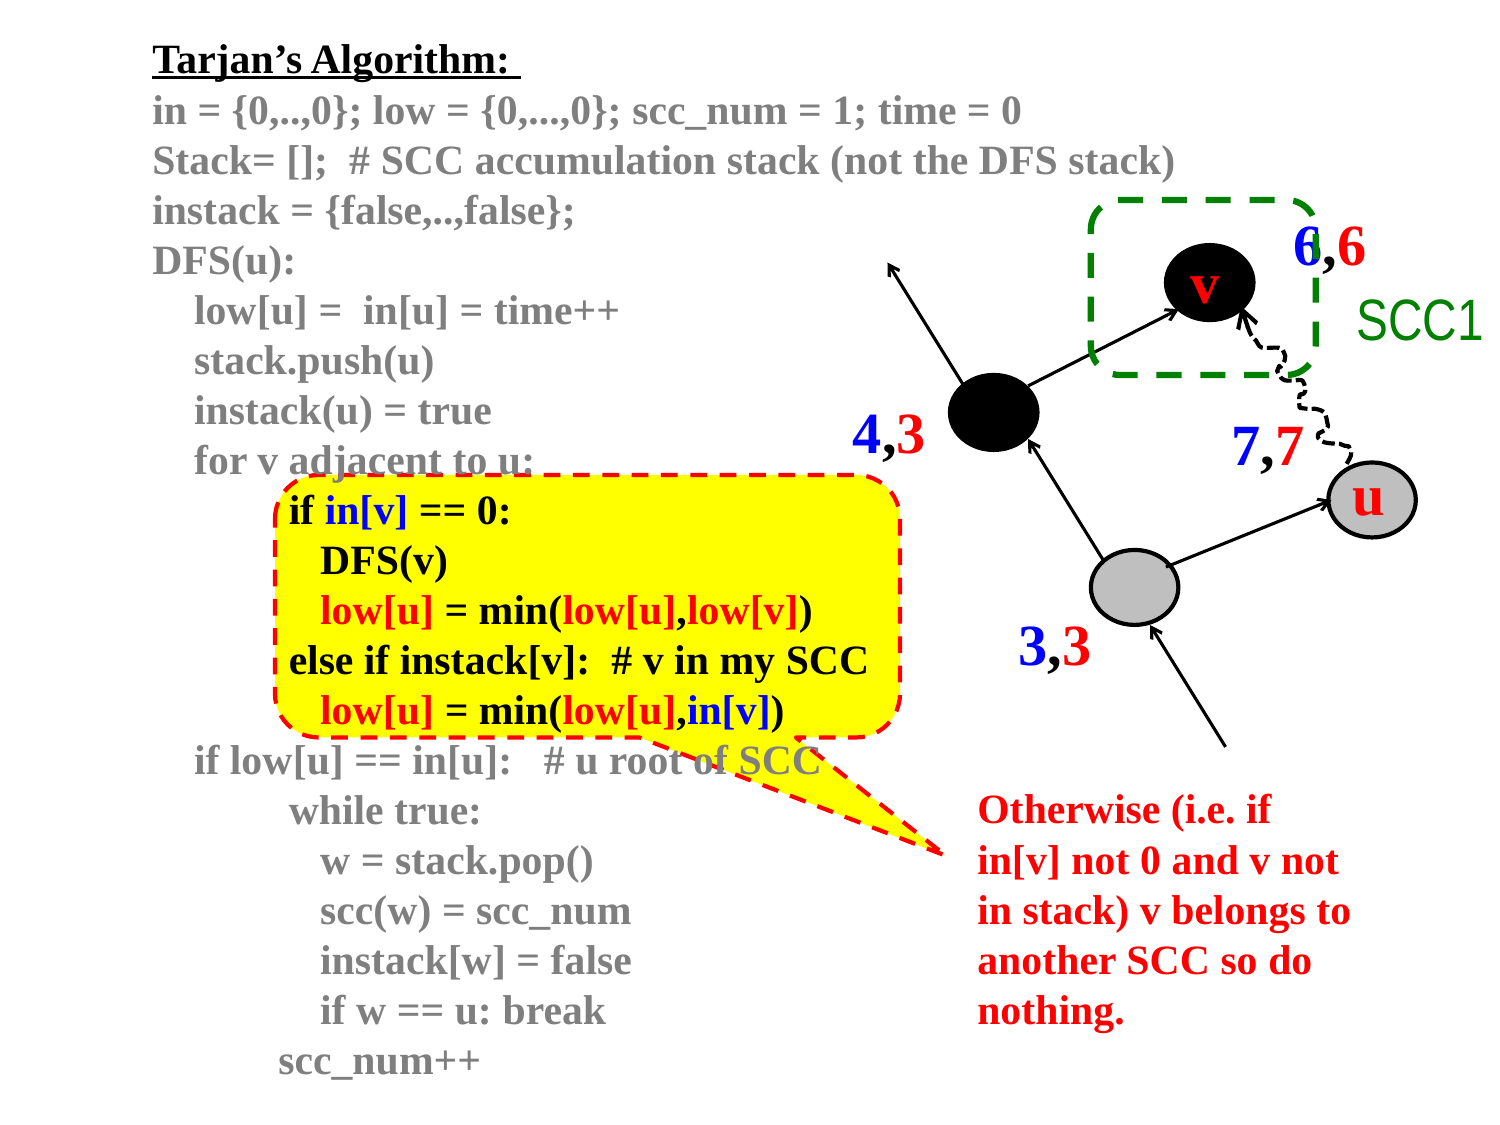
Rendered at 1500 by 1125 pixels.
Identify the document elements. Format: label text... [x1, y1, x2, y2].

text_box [1027, 438, 1104, 562]
text_box [1088, 547, 1181, 628]
text_box u [1337, 450, 1401, 535]
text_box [887, 262, 964, 385]
text_box SCC1 [1341, 275, 1499, 360]
text_box [1088, 197, 1318, 378]
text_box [1027, 308, 1179, 387]
text_box 4,3 [838, 387, 941, 473]
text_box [1149, 624, 1226, 748]
text_box [1350, 535, 1394, 540]
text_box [1165, 499, 1332, 568]
text_box [1326, 474, 1337, 526]
text_box [947, 372, 1040, 453]
text_box Otherwise (i.e. if in[v] not 0 and v not in stack) v belongs to another SCC so do nothing. [962, 774, 1370, 1040]
text_box [1401, 469, 1418, 531]
text_box 6,6 [1297, 200, 1382, 285]
text_box 3,3 [1003, 600, 1107, 685]
text_box Tarjan’s Algorithm: in = {0,..,0}; low = {0,...,0}; scc_num = 1; time = 0 Stack= []; # SCC accumulation stack (not the DFS stack) instack = {false,..,false}; DFS(u): low[u] = in[u] = time++ stack.push(u) instack(u) = true for v adjacent to u: if in[v] == 0: DFS(v) low[u] = min(low[u],low[v]) else if instack[v]: # v in my SCC low[u] = min(low[u],in[v]) if low[u] == in[u]: # u root of SCC while true: w = stack.pop() scc(w) = scc_num instack[w] = false if w == u: break scc_num++ [137, 24, 1375, 1091]
text_box [1236, 306, 1352, 450]
text_box 7,7 [1216, 399, 1320, 485]
text_box v [1175, 237, 1235, 323]
